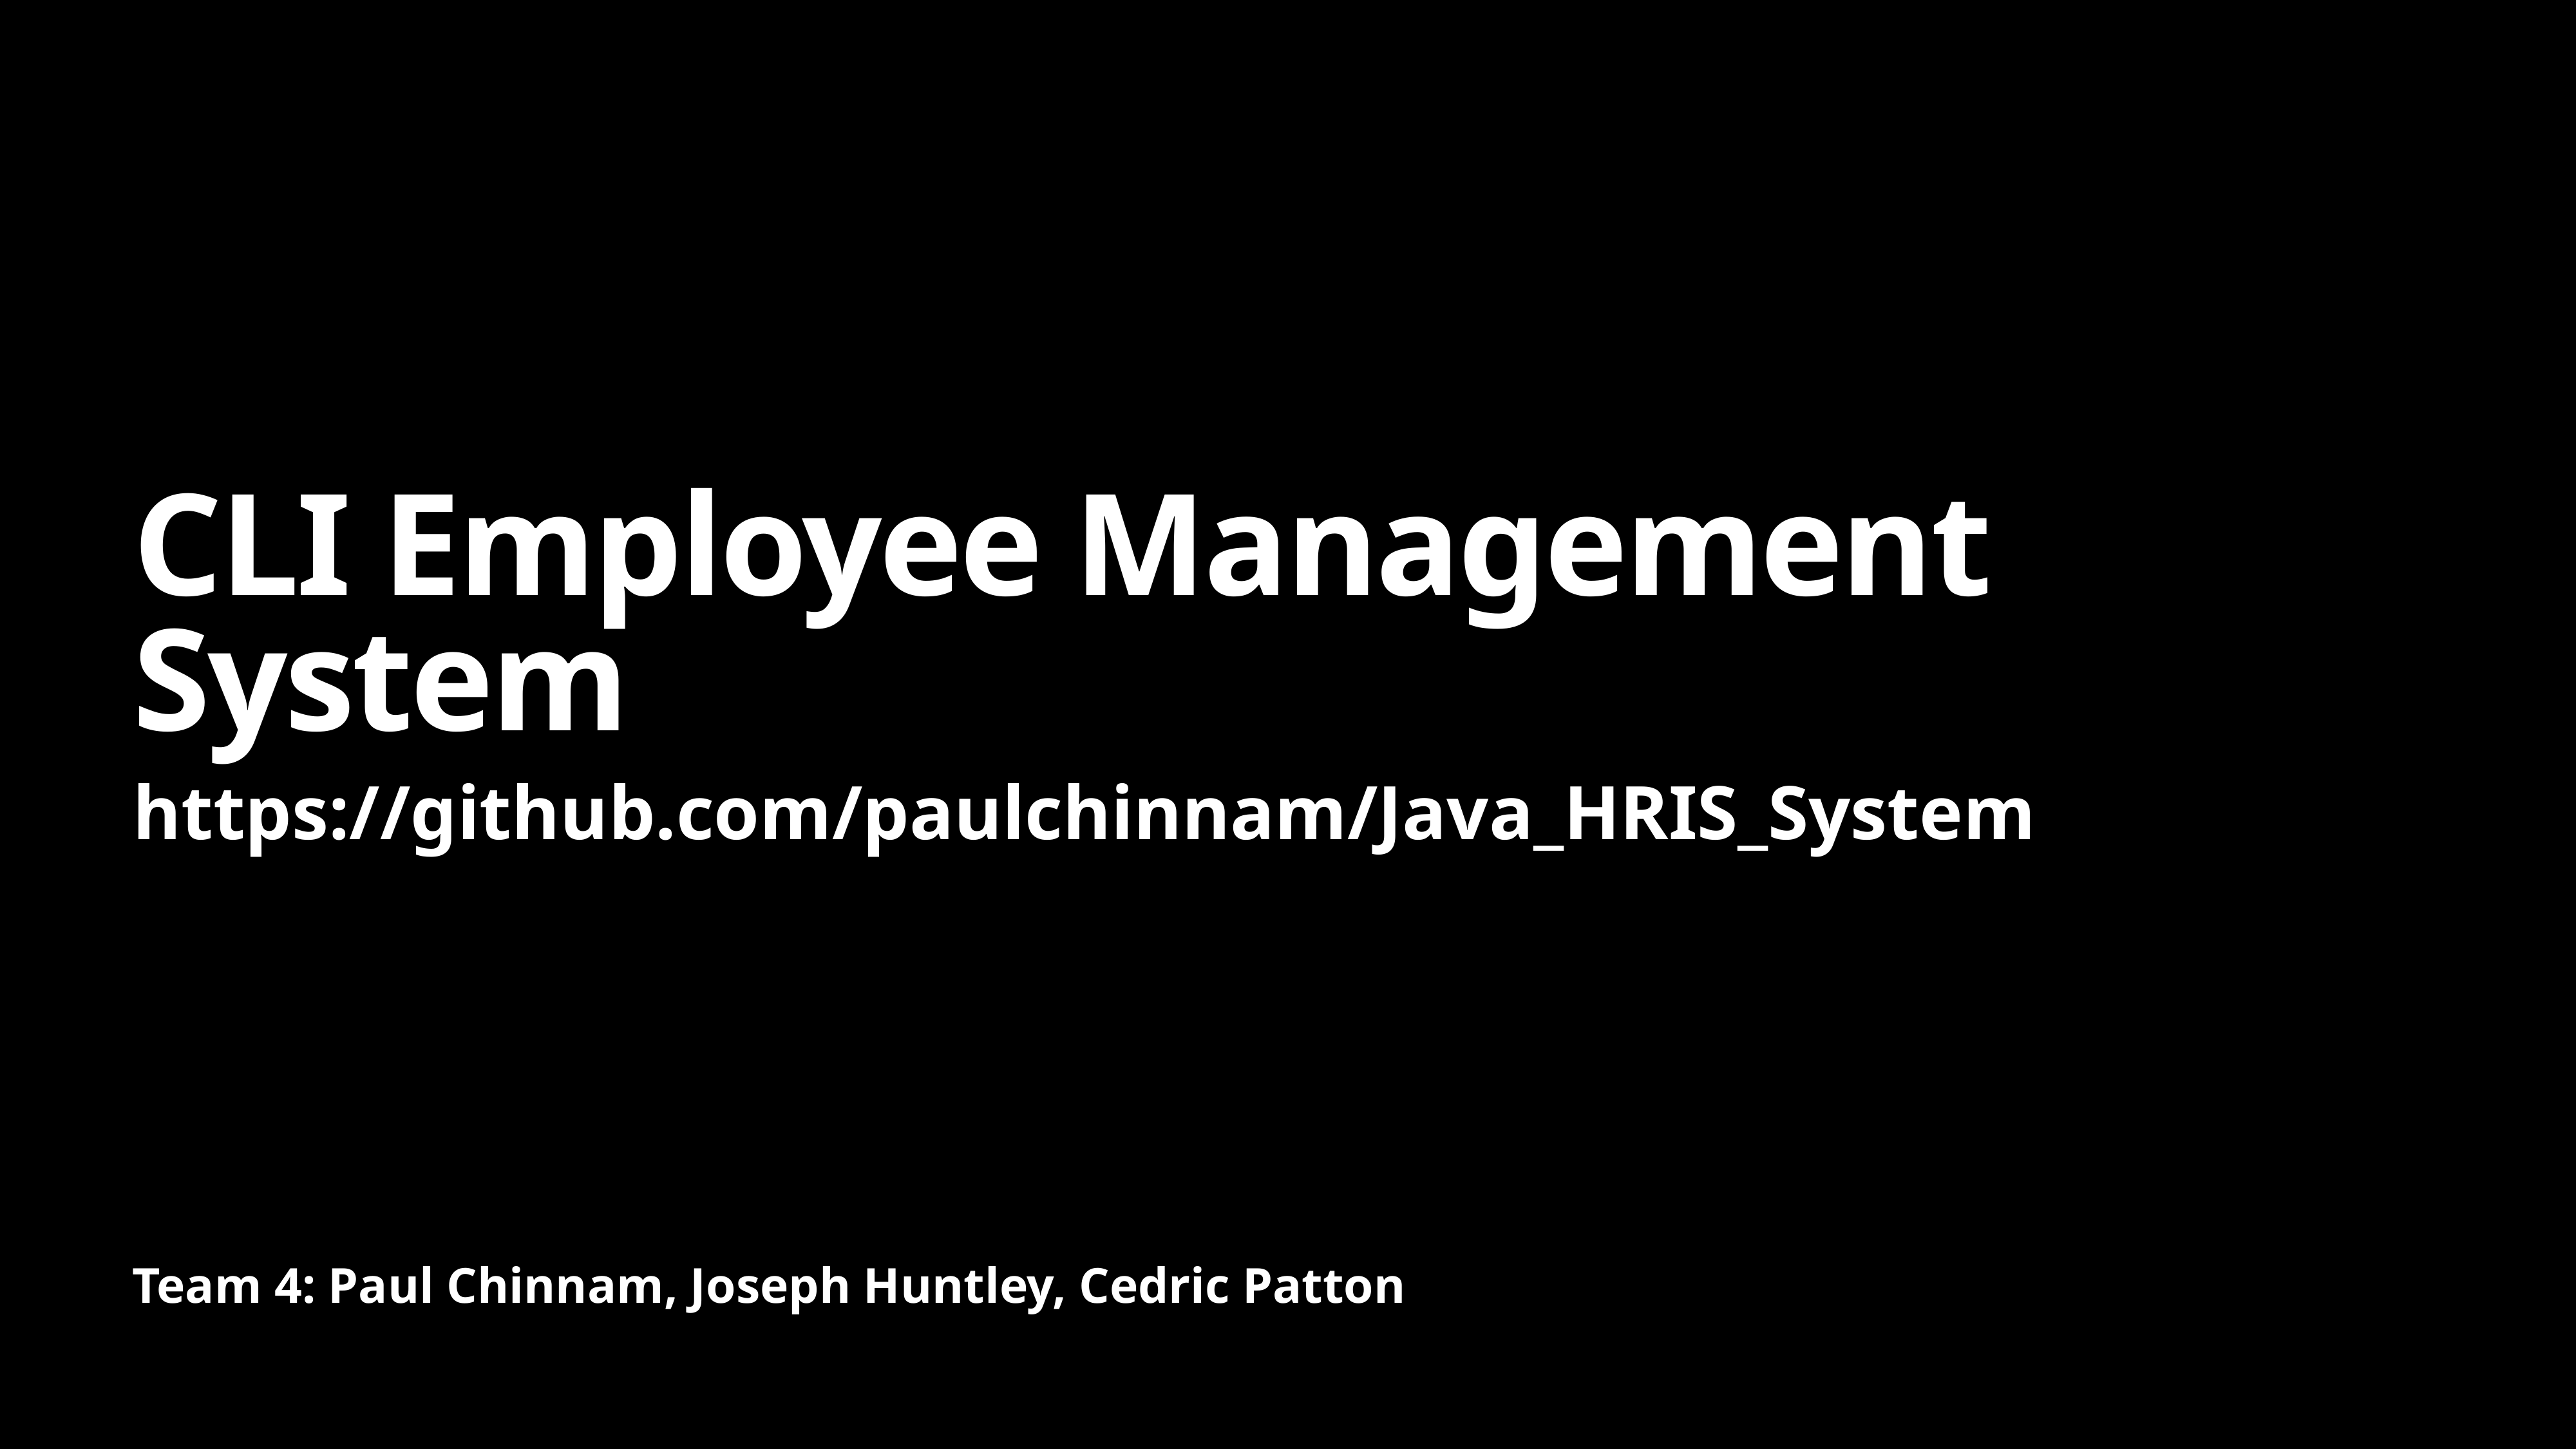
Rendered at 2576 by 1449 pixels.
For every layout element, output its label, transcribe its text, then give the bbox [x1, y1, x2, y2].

title CLI Employee Management System [127, 271, 2449, 760]
subtitle https://github.com/paulchinnam/Java_HRIS_System [127, 760, 2449, 962]
list Team 4: Paul Chinnam, Joseph Huntley, Cedric Patton [127, 1250, 2449, 1319]
